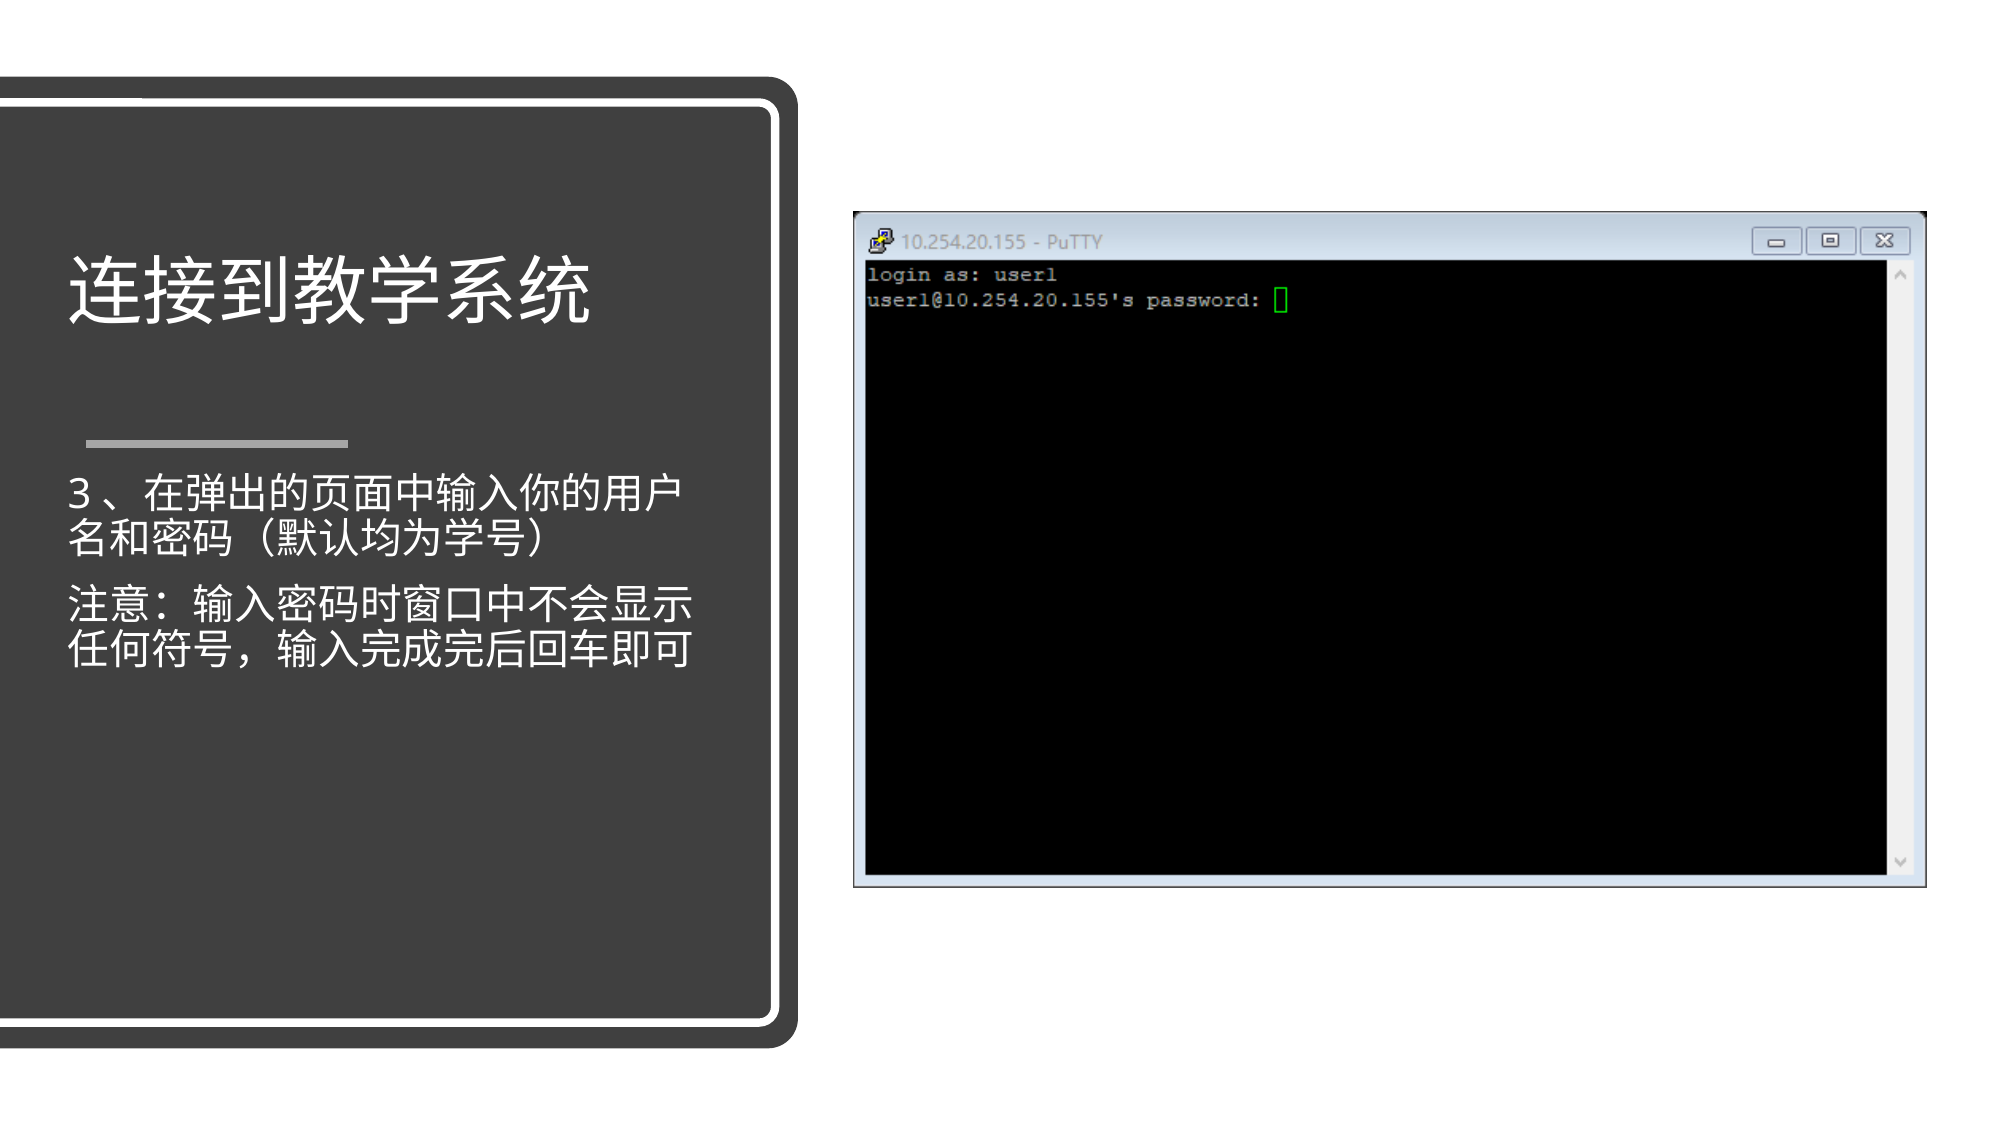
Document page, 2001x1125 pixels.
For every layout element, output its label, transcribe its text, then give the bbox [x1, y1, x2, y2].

list 3、在弹出的页面中输入你的用户名和密码（默认均为学号） 注意：输入密码时窗口中不会显示任何符号，输入完成完后回车即可 [52, 464, 725, 964]
picture [853, 211, 1927, 888]
text_box [0, 75, 799, 1050]
text_box [0, 101, 777, 1024]
title 连接到教学系统 [52, 160, 725, 428]
